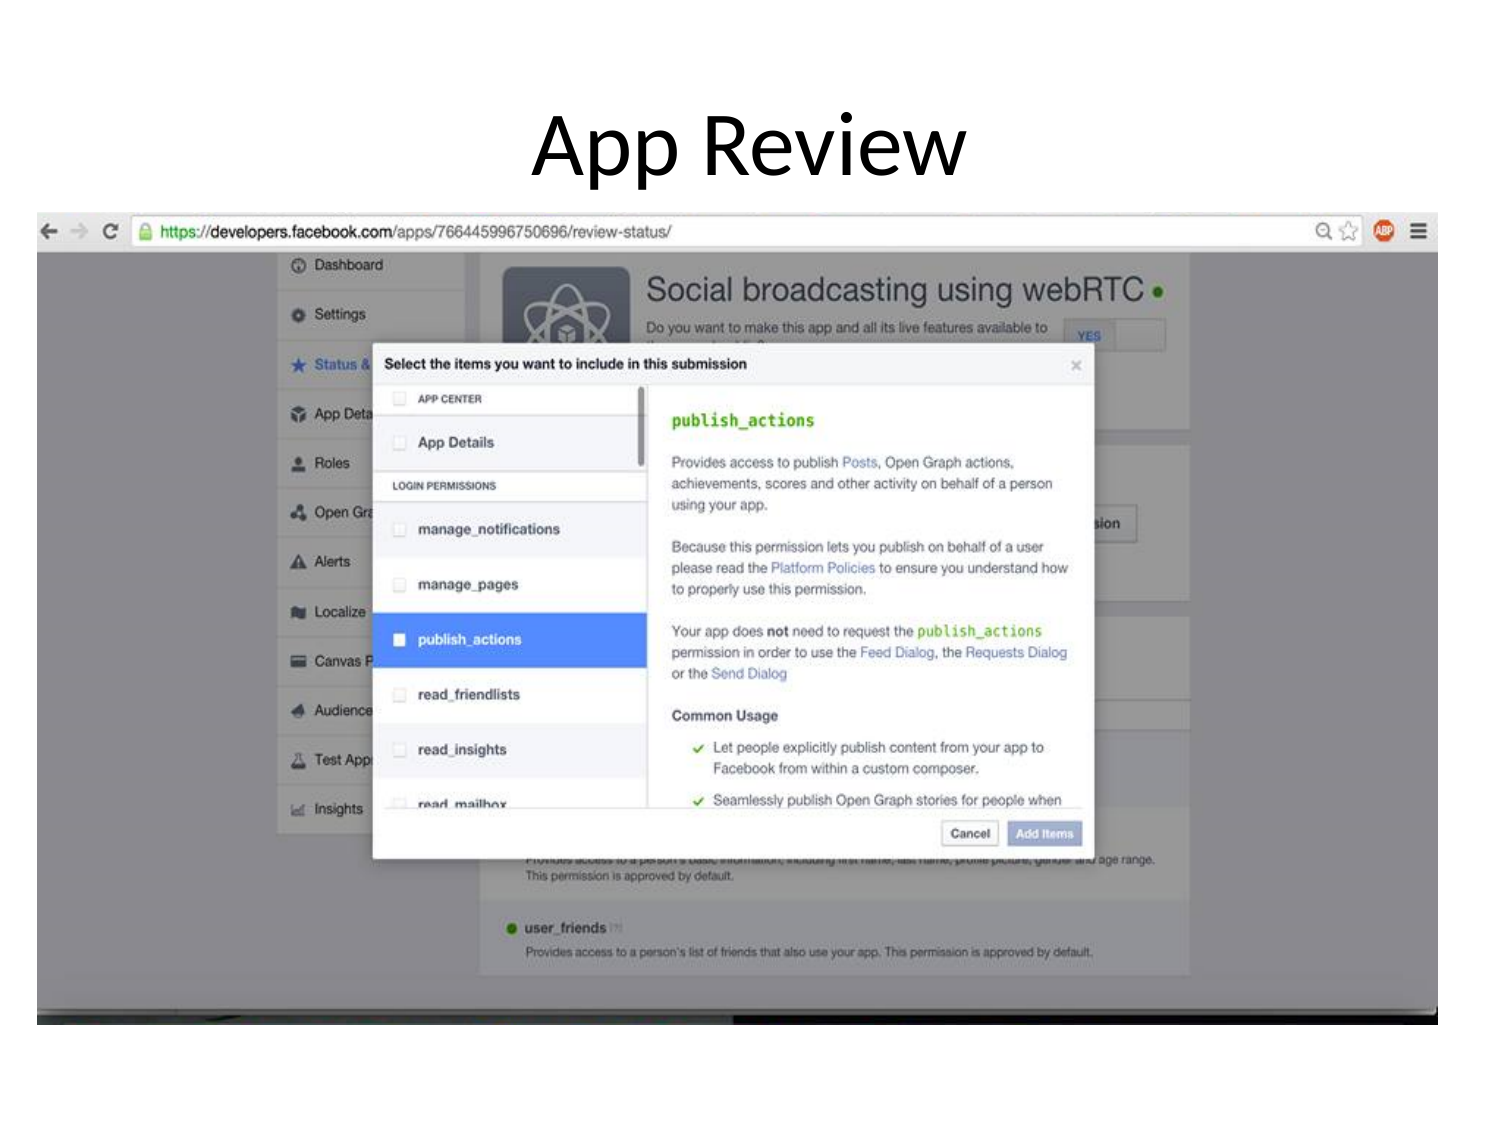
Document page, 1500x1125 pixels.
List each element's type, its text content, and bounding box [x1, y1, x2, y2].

title App Review [75, 45, 1425, 210]
picture [37, 212, 1438, 1026]
